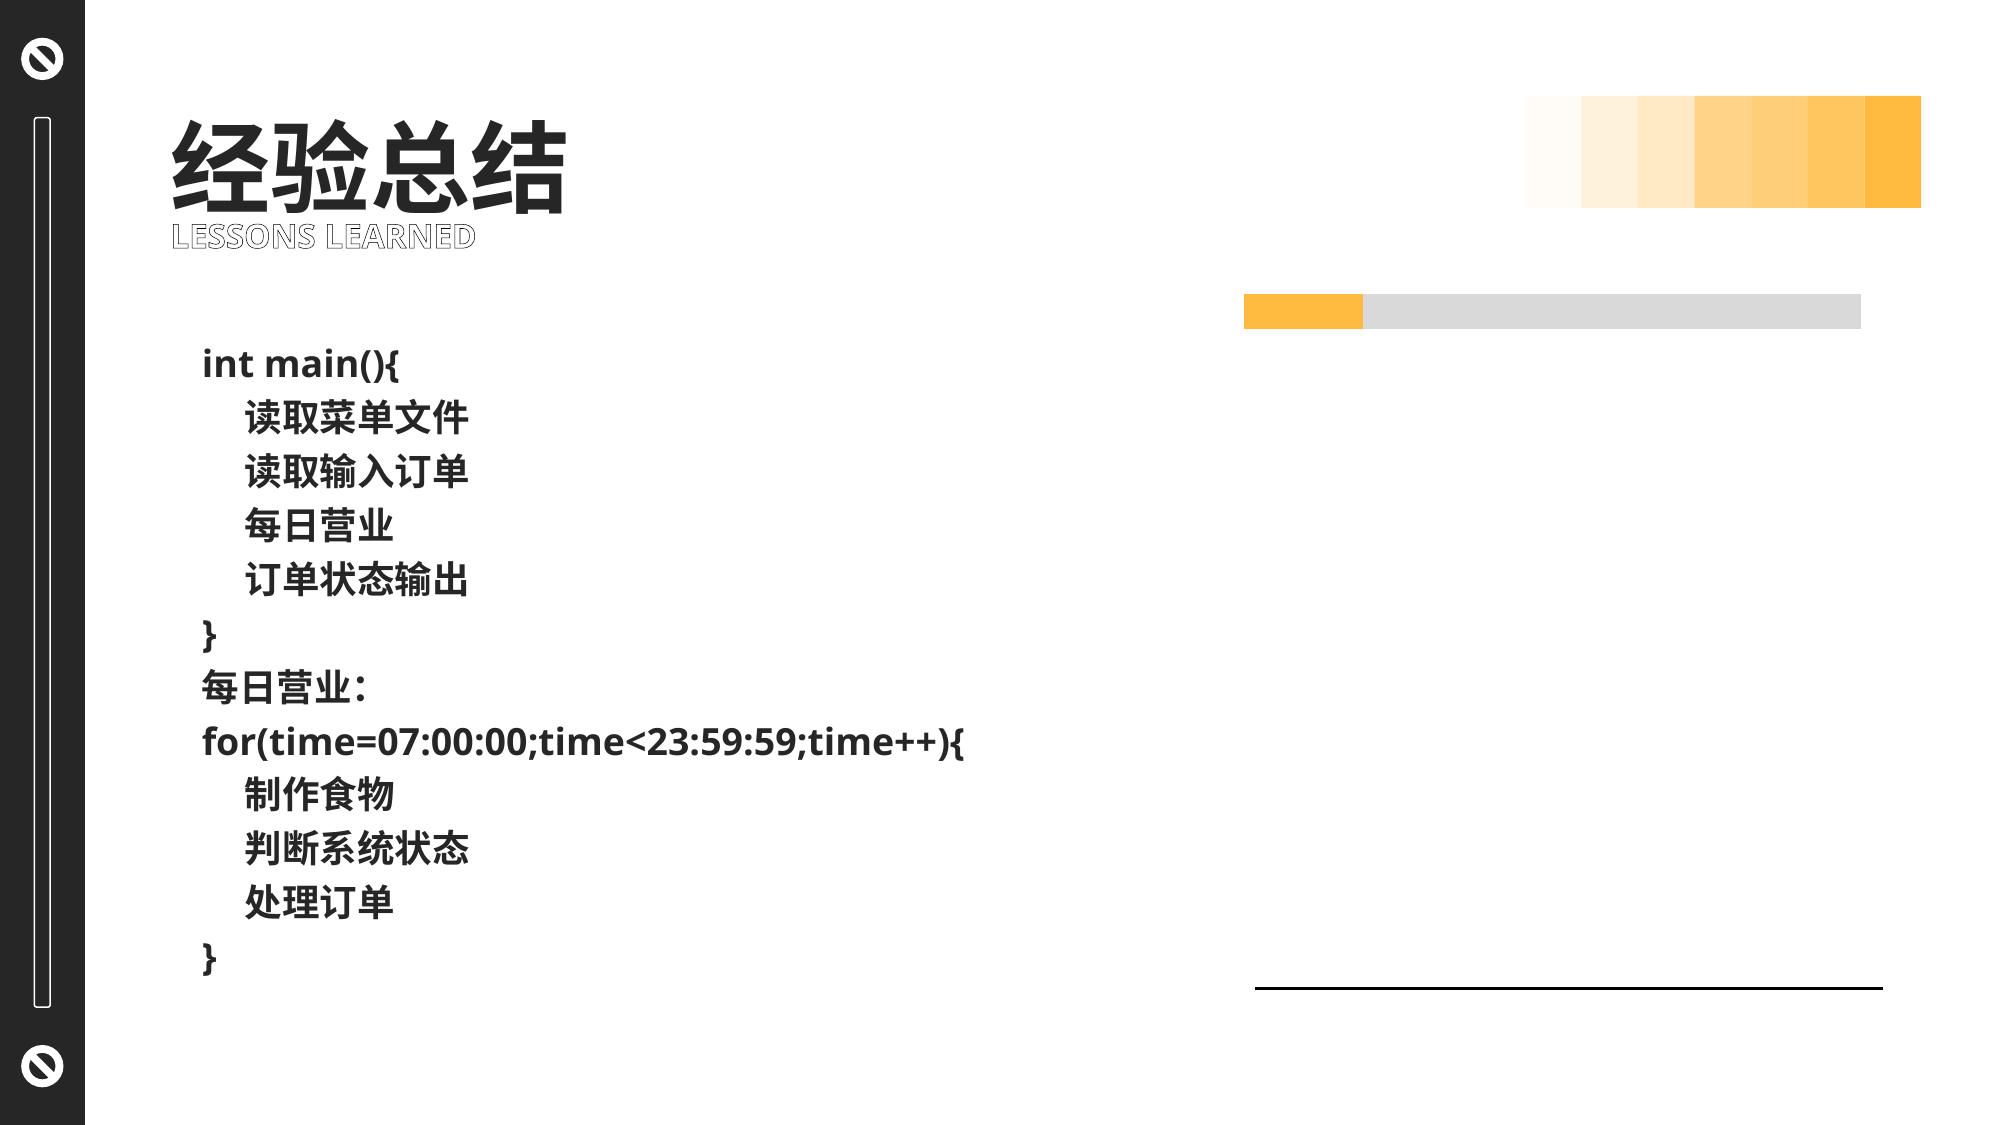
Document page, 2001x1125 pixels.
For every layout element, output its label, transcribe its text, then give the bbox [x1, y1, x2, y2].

chart [1215, 243, 1941, 380]
text_box 经验总结 [155, 73, 586, 199]
text_box int main(){ 读取菜单文件 读取输入订单 每日营业 订单状态输出 } 每日营业： for(time=07:00:00;time<23:59:59;time++){ 制作食物 判断系统状态 处理订单 } [187, 323, 981, 986]
text_box LESSONS LEARNED [155, 199, 586, 263]
